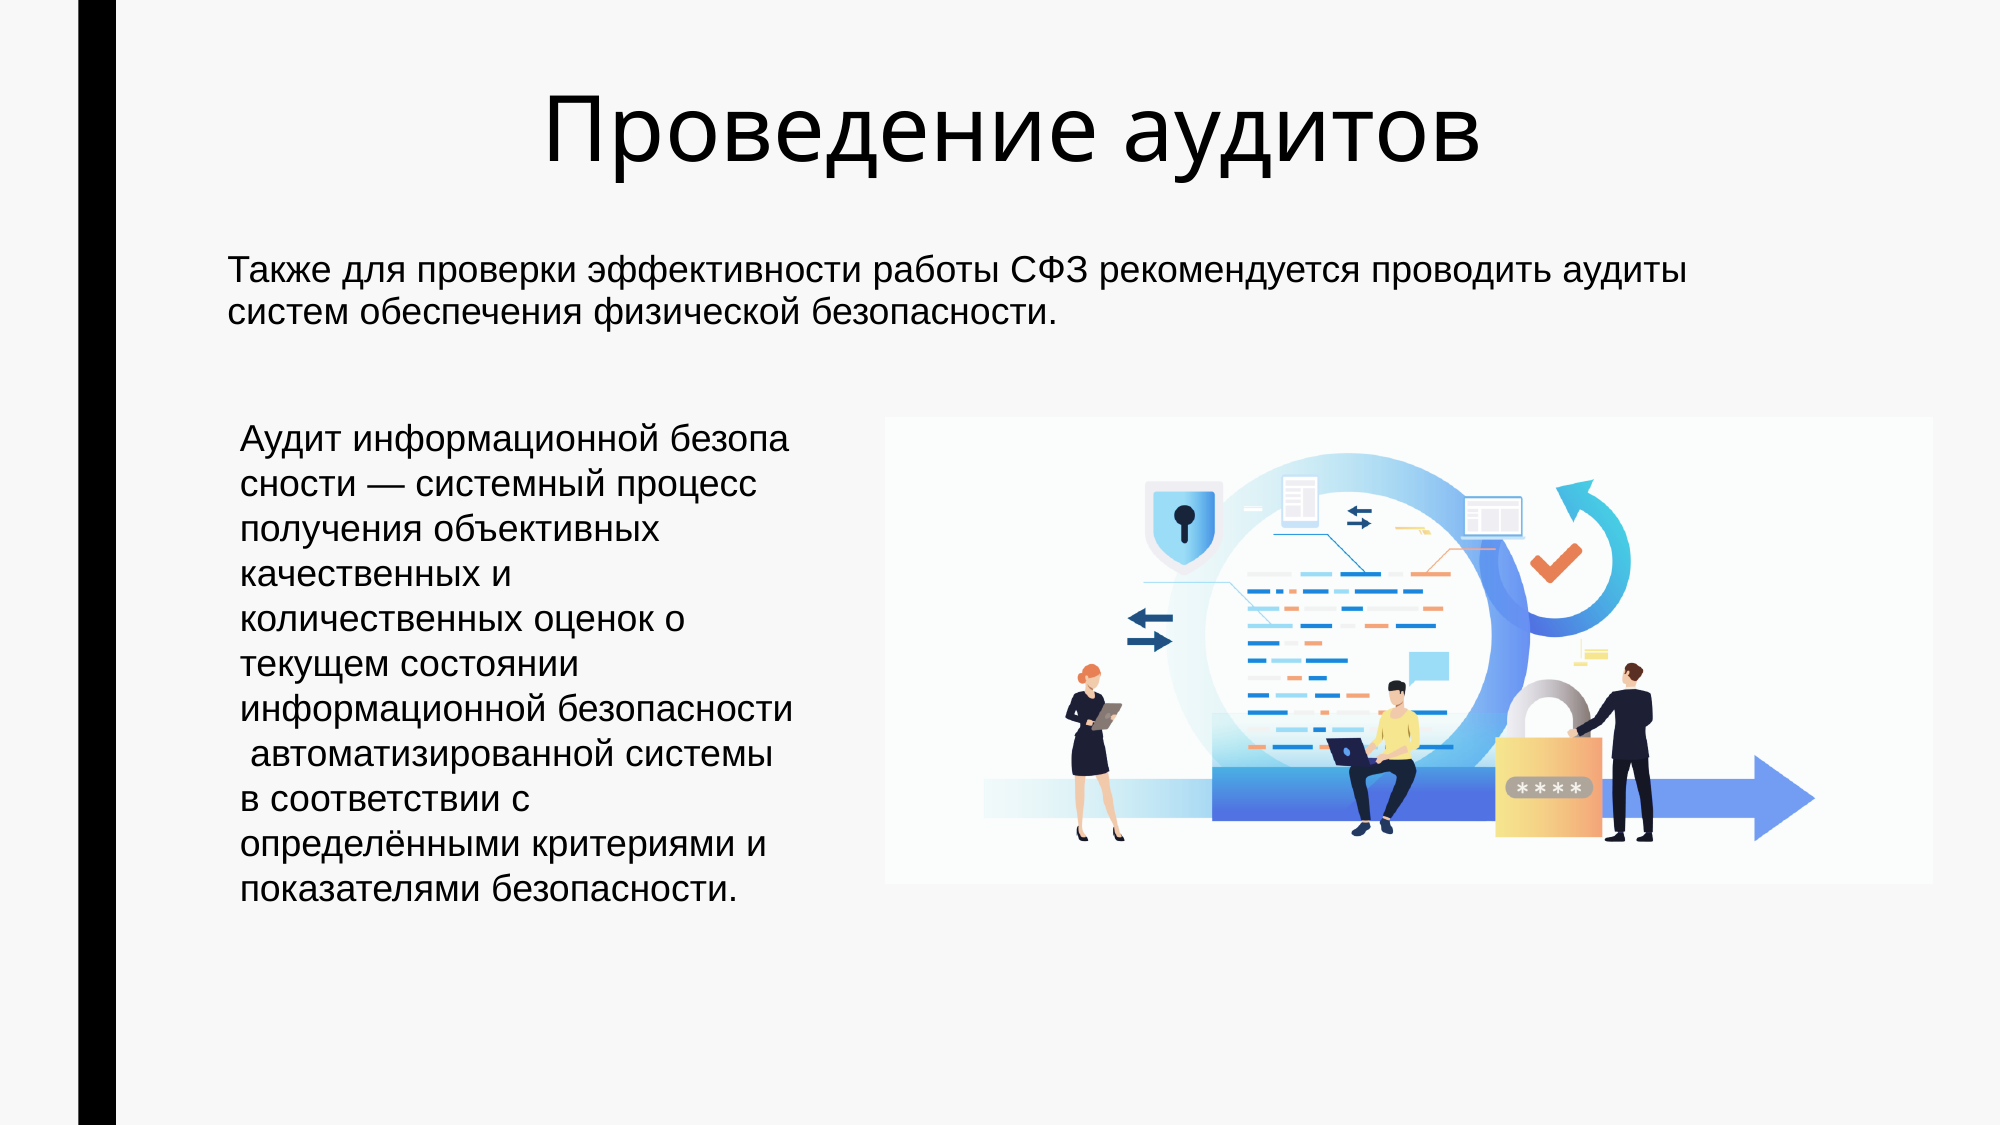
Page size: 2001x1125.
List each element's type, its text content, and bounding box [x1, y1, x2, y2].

title Проведение аудитов [225, 75, 1800, 320]
picture [885, 417, 1933, 884]
text_box Аудит информационной безопасности — системный процесс получения объективных качественных и количественных оценок о текущем состоянии информационной безопасности автоматизированной системы в соответствии с определёнными критериями и показателями безопасности. [225, 406, 817, 917]
list Также для проверки эффективности работы СФЗ рекомендуется проводить аудиты систем обеспечения физической безопасности. [212, 241, 1788, 829]
